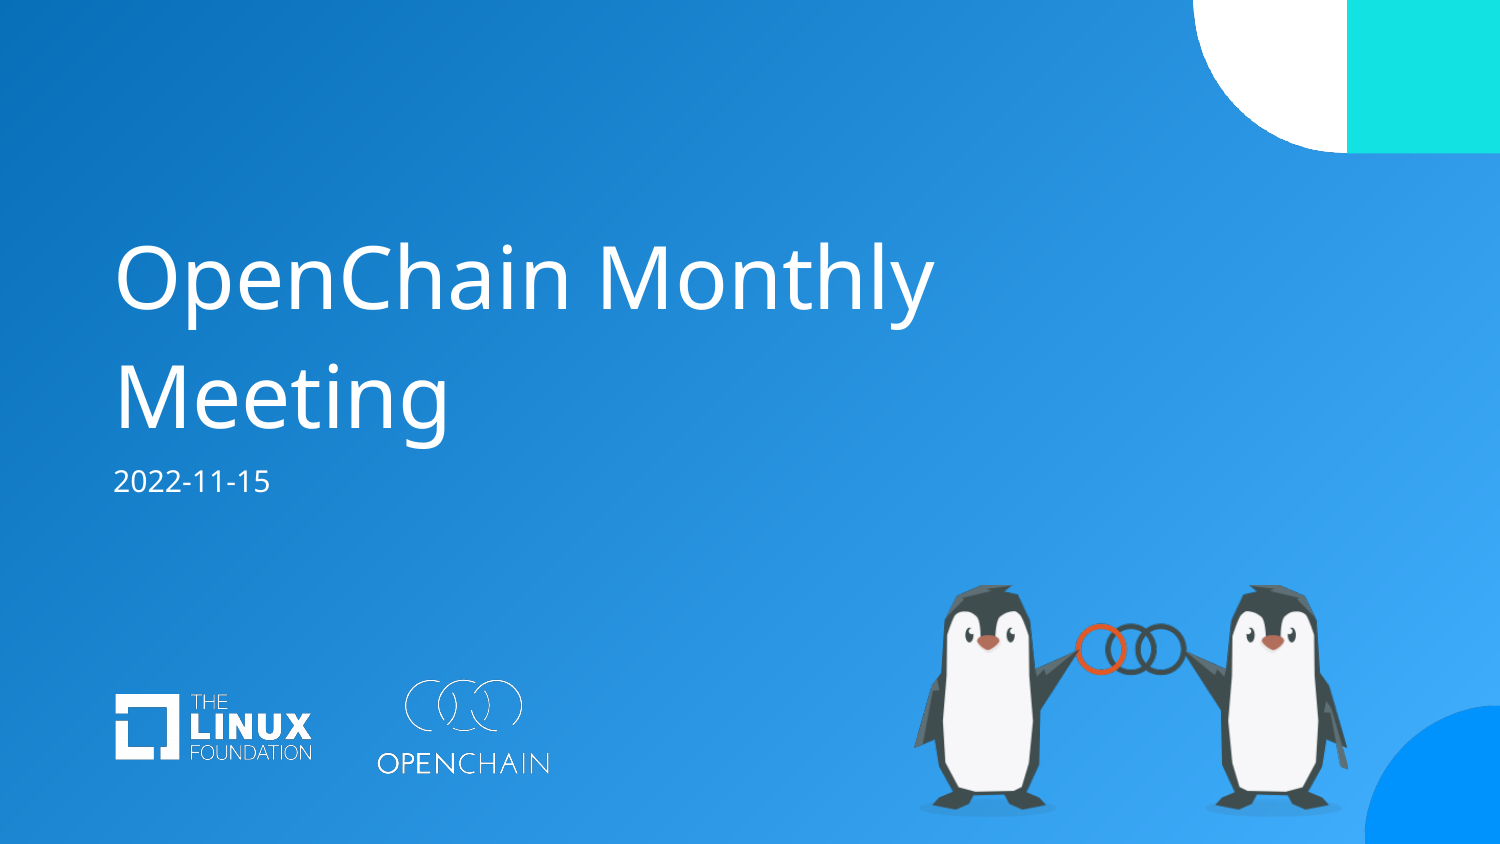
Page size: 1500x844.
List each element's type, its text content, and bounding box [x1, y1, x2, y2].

picture [374, 676, 552, 778]
picture [1365, 706, 1500, 844]
picture [1193, 0, 1347, 153]
title OpenChain Monthly Meeting [98, 201, 1006, 445]
picture [914, 585, 1348, 817]
subtitle 2022-11-15 [98, 445, 1447, 517]
picture [115, 694, 312, 760]
